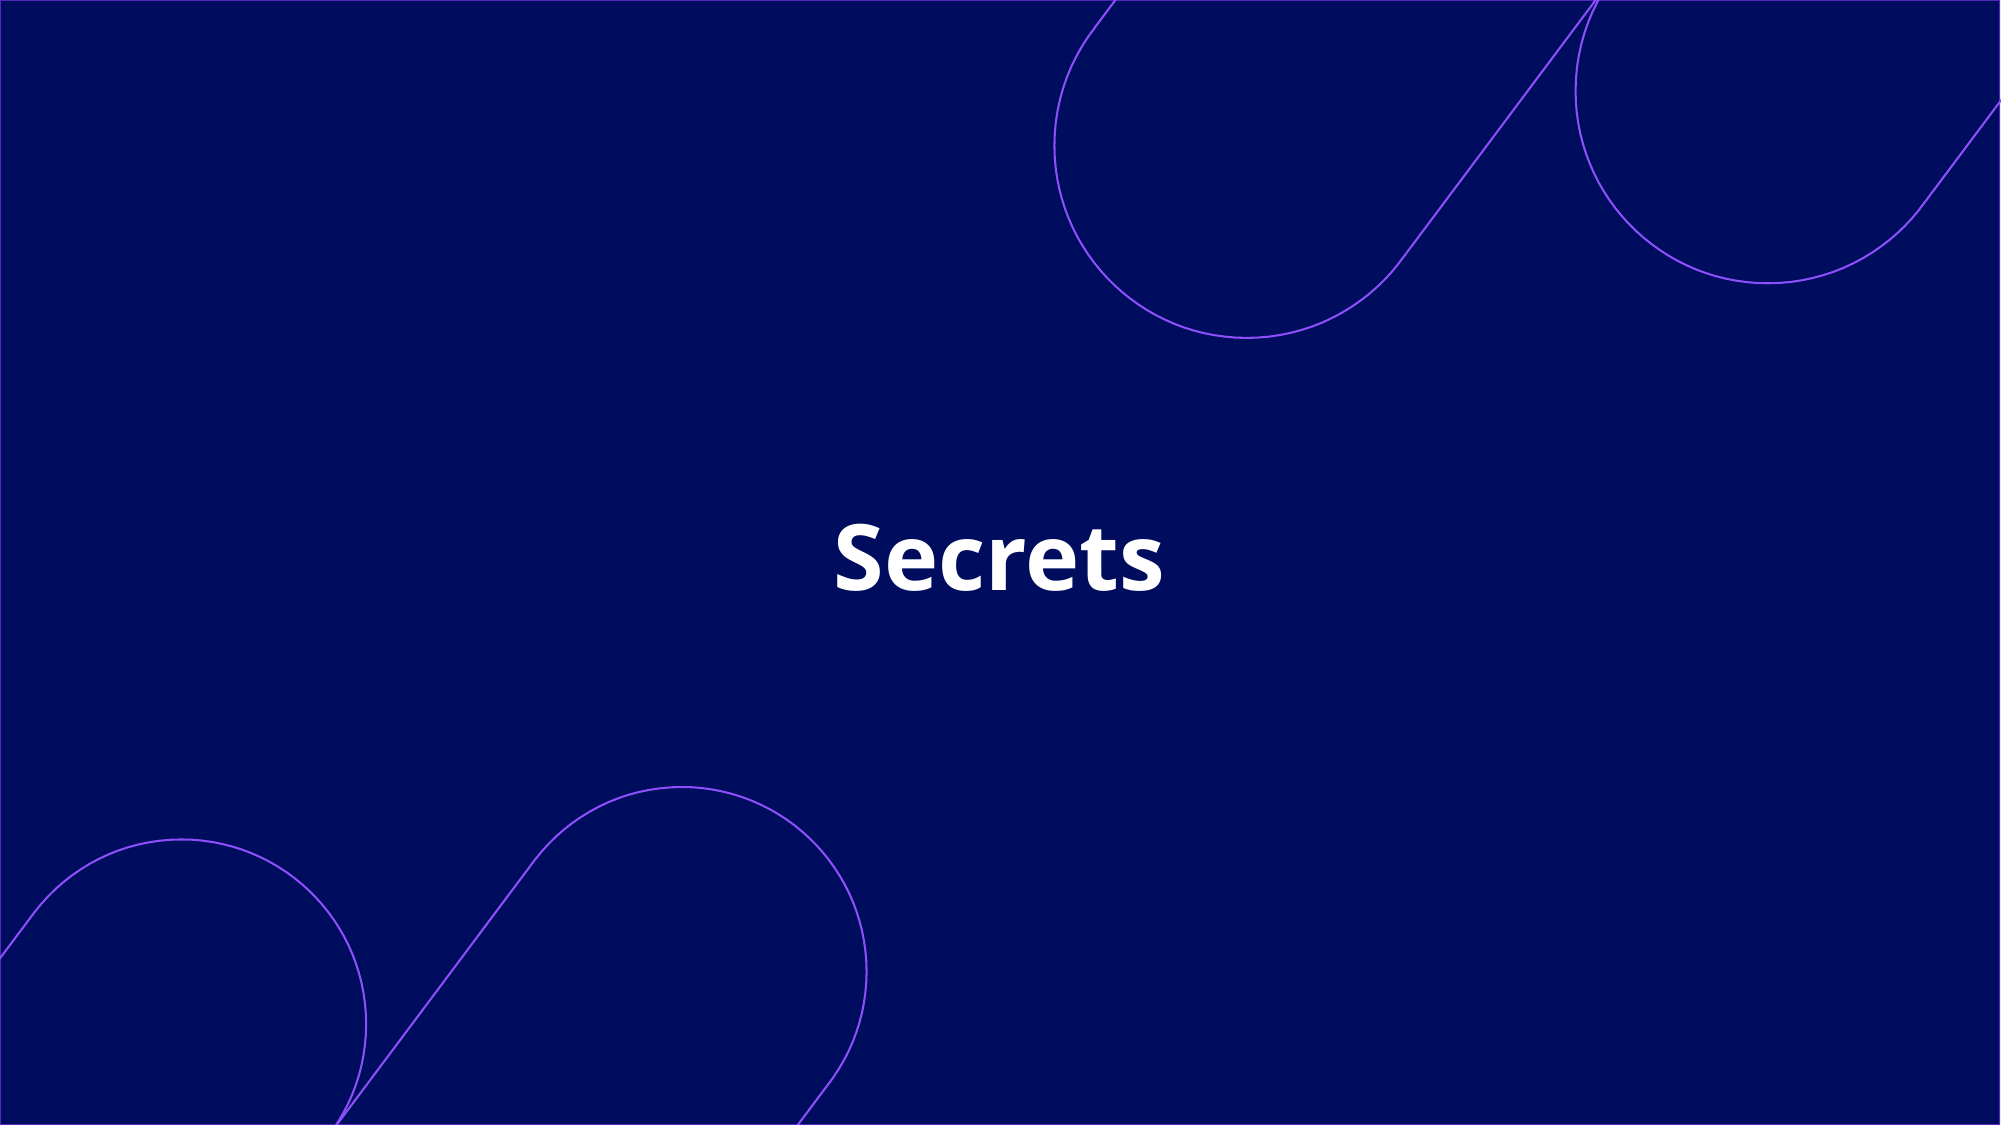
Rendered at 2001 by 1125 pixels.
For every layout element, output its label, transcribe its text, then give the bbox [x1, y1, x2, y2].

title Secrets [137, 451, 1863, 670]
